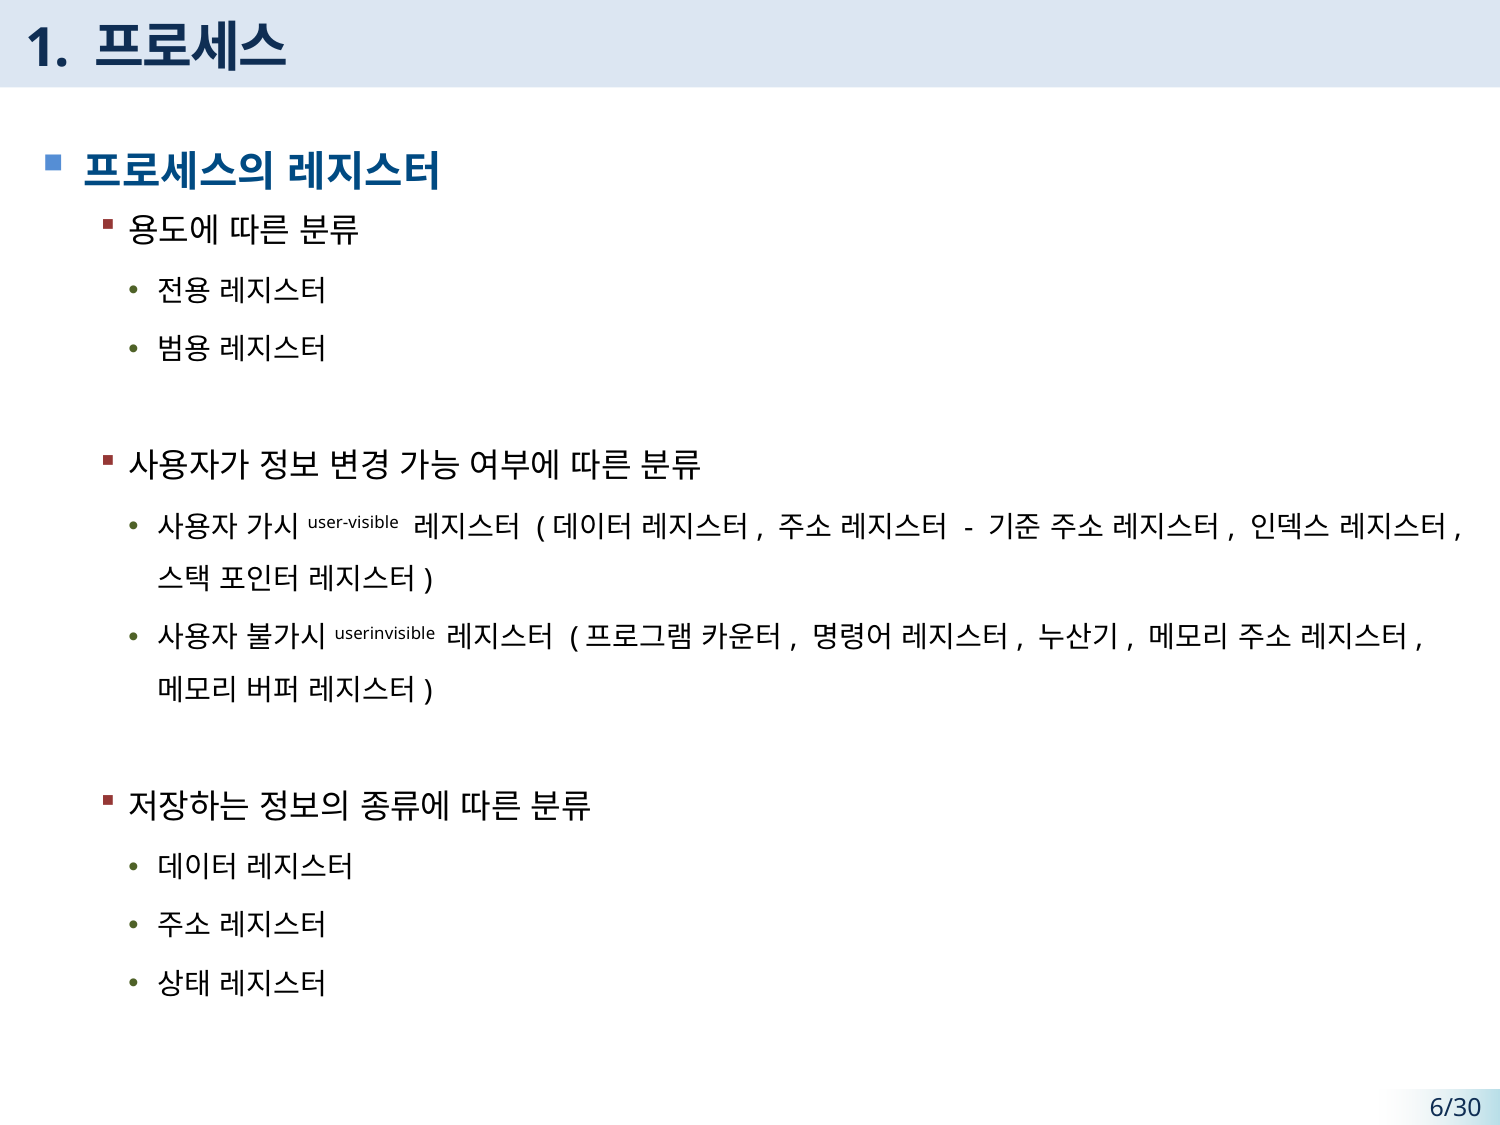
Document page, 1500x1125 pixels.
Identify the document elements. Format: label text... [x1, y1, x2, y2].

title 1. 프로세스 [10, 5, 1288, 84]
list 프로세스의 레지스터 용도에 따른 분류 전용 레지스터 범용 레지스터 사용자가 정보 변경 가능 여부에 따른 분류 사용자 가시user-visible 레지스터 (데이터 레지스터, 주소 레지스터 - 기준 주소 레지스터, 인덱스 레지스터, 스택 포인터 레지스터) 사용자 불가시userinvisible 레지스터 (프로그램 카운터, 명령어 레지스터, 누산기, 메모리 주소 레지스터, 메모리 버퍼 레지스터) 저장하는 정보의 종류에 따른 분류 데이터 레지스터 주소 레지스터 상태 레지스터 [10, 126, 1481, 1057]
